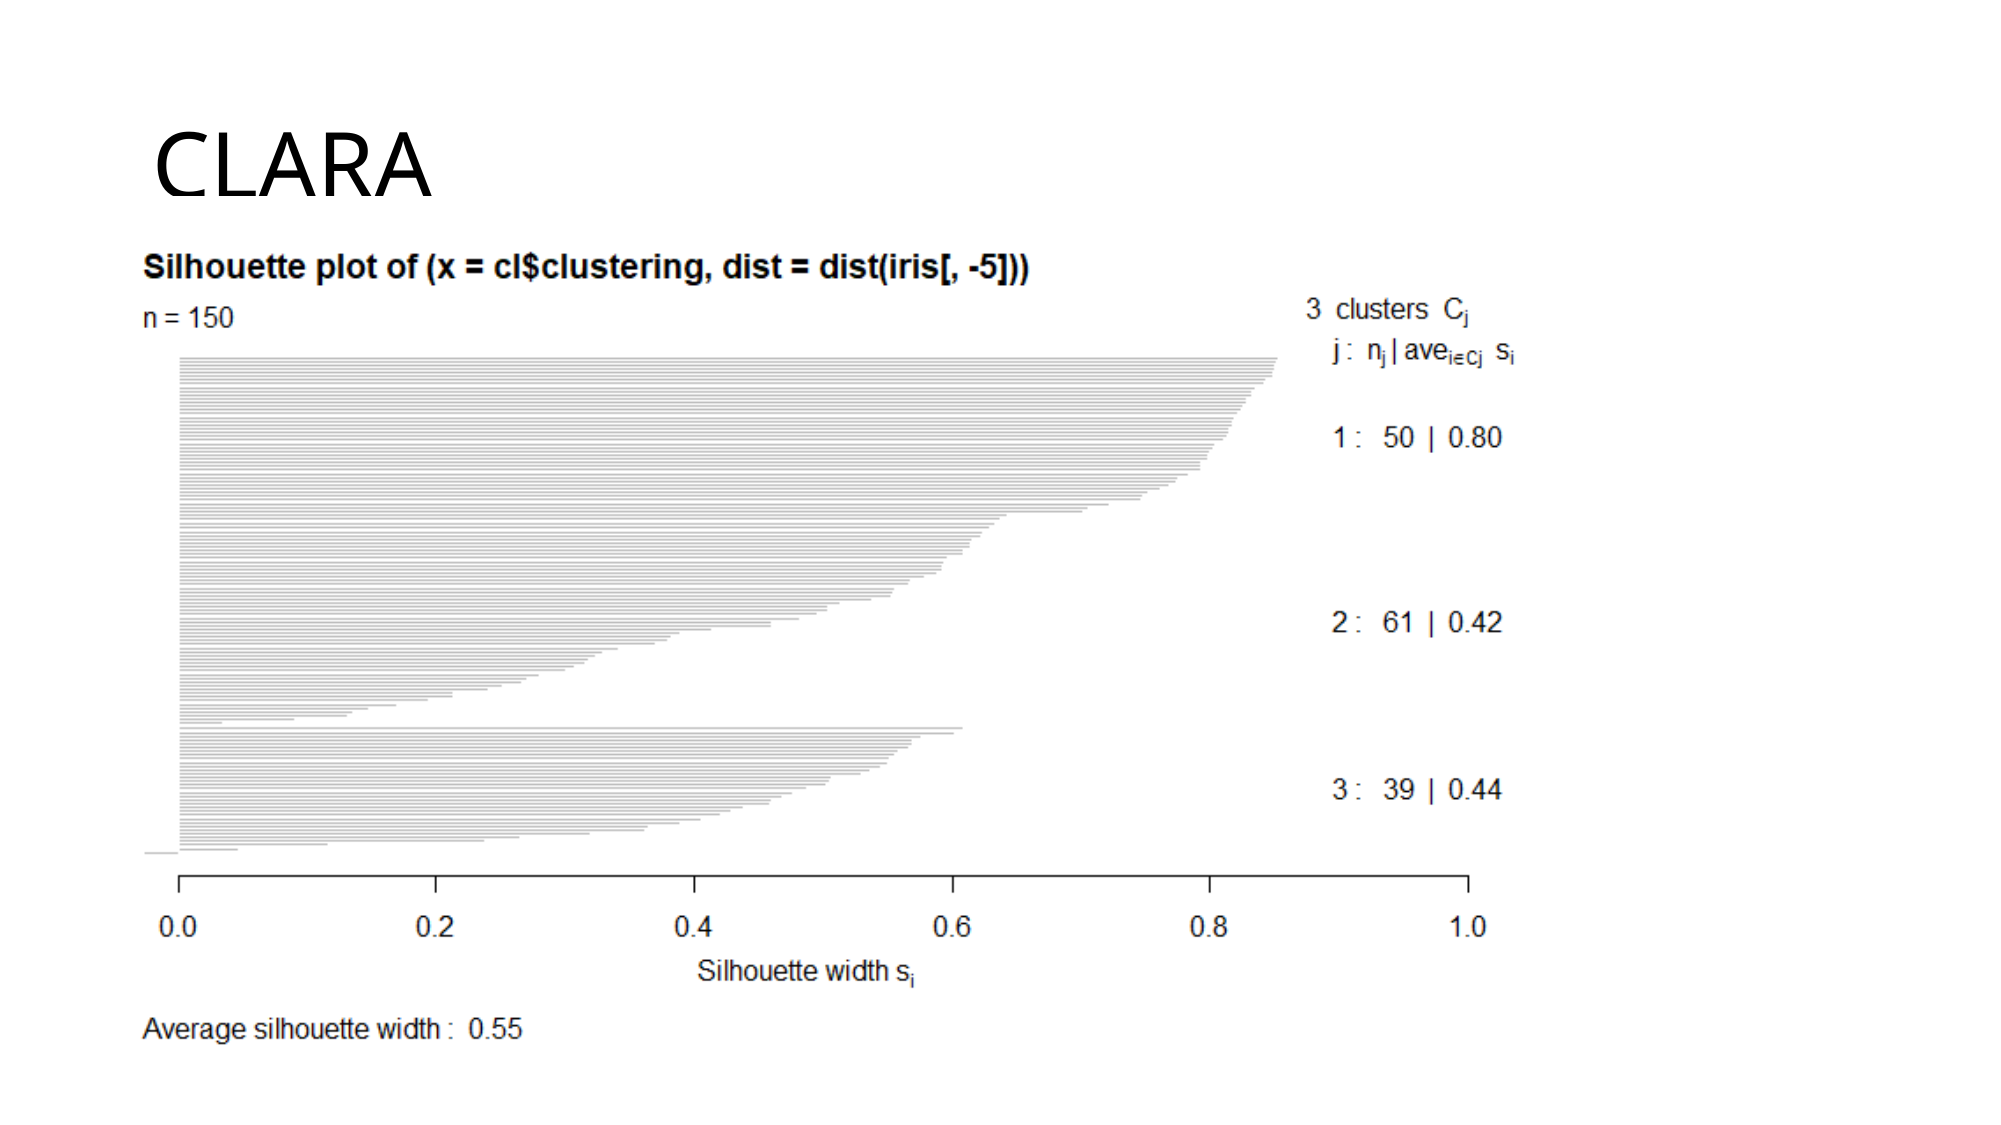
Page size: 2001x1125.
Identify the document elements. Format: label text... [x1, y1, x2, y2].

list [137, 196, 1540, 1048]
title CLARA [137, 59, 1863, 278]
